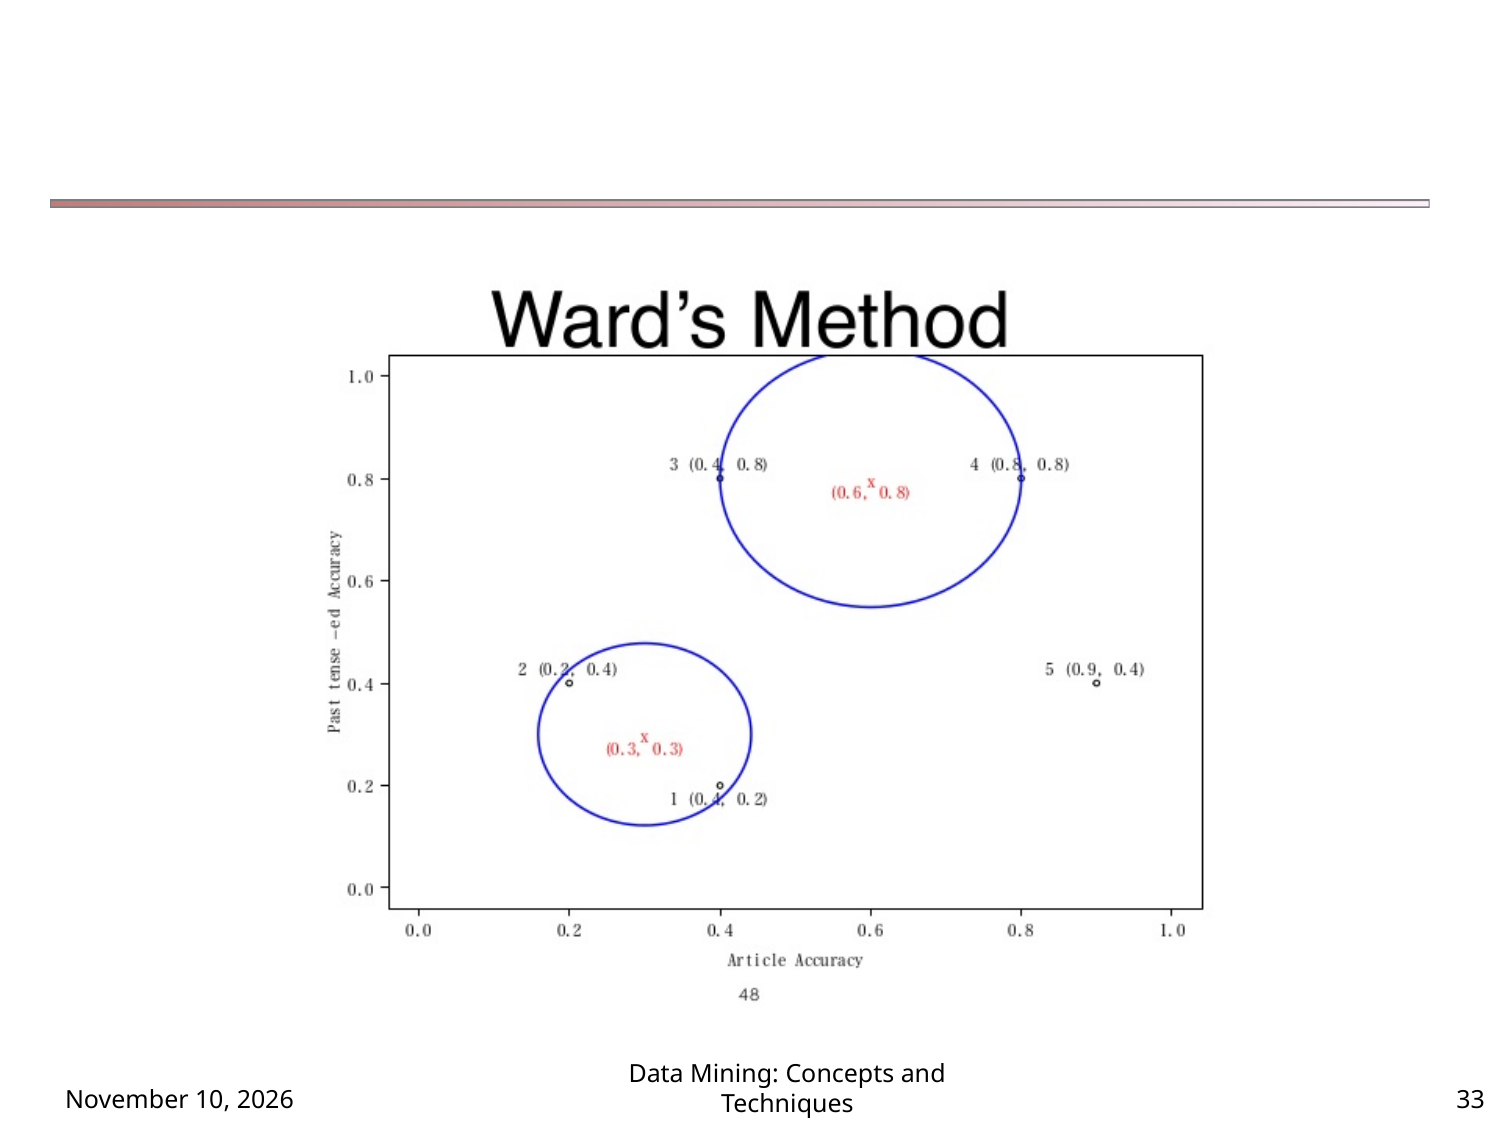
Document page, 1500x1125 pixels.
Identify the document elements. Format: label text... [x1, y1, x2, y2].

slide_number 33 [1187, 1062, 1500, 1125]
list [251, 269, 1249, 1019]
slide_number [49, 1062, 363, 1125]
footer Data Mining: Concepts and Techniques [549, 1062, 1026, 1125]
